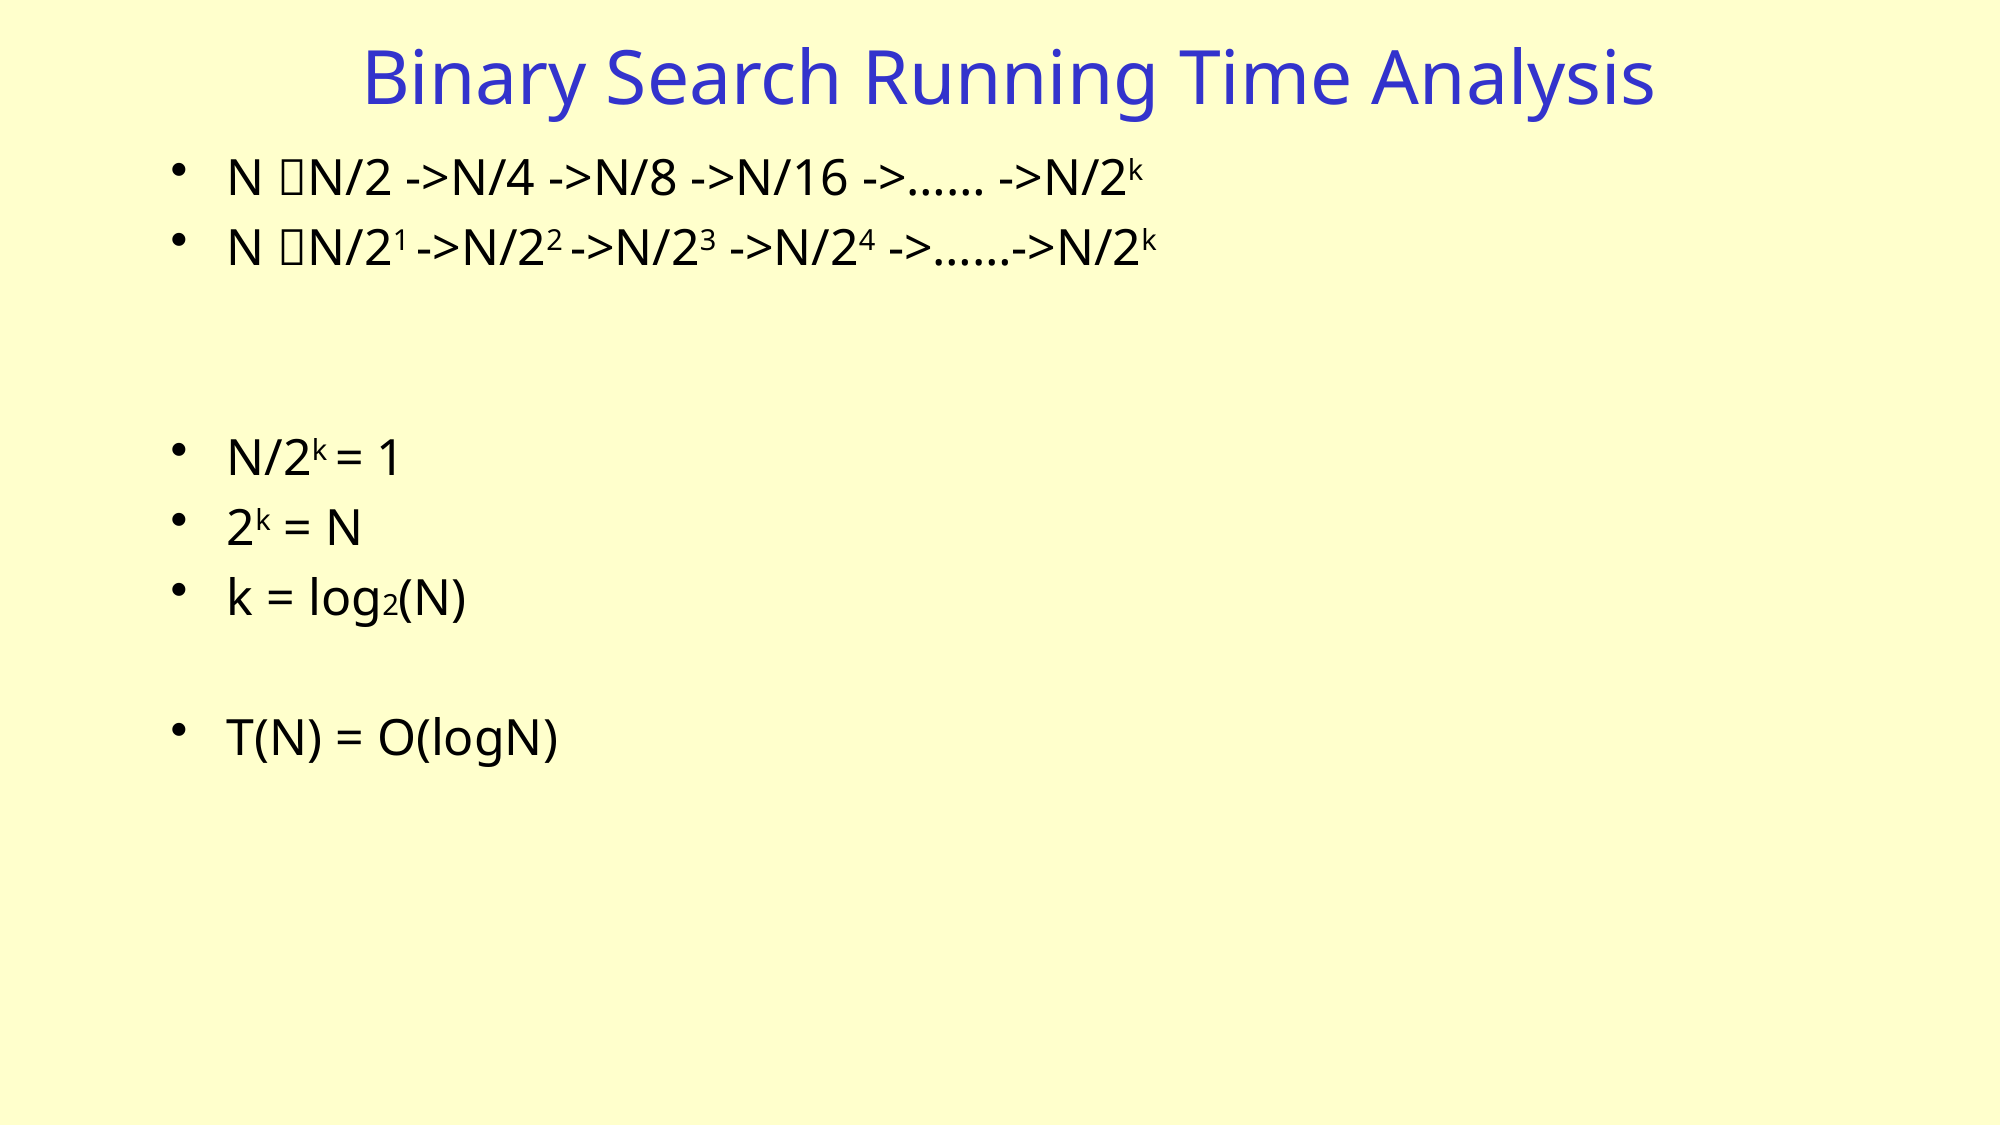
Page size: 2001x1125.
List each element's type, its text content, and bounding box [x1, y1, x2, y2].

list N N/2 ->N/4 ->N/8 ->N/16 ->…… ->N/2k N N/21 ->N/22 ->N/23 ->N/24 ->……->N/2k N/2k = 1 2k = N k = log2(N) T(N) = O(logN) [155, 138, 1725, 1022]
title Binary Search Running Time Analysis [337, 23, 1682, 125]
